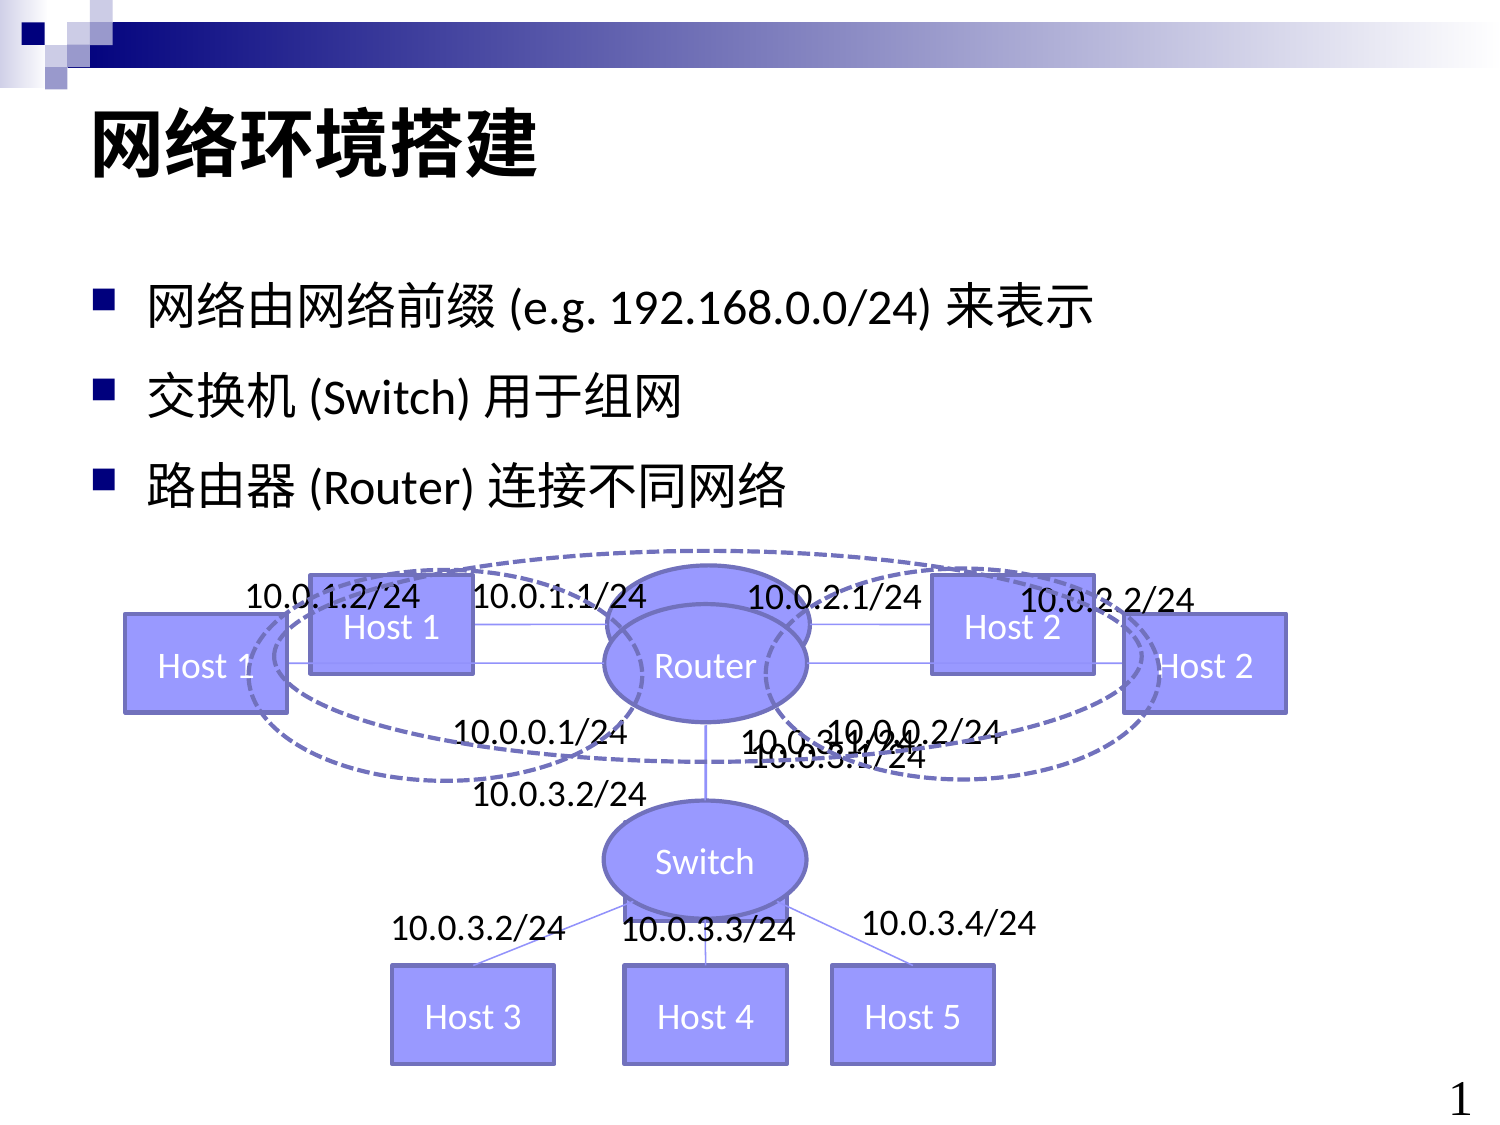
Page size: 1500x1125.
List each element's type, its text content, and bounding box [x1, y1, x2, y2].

list 网络由网络前缀(e.g. 192.168.0.0/24)来表示 交换机(Switch)用于组网 路由器(Router)连接不同网络 [75, 237, 1425, 537]
title 网络环境搭建 [75, 75, 1425, 208]
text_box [367, 789, 1060, 1065]
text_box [248, 568, 1160, 782]
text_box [124, 563, 1287, 723]
slide_number 17 [1448, 1100, 1483, 1125]
text_box [512, 548, 894, 561]
